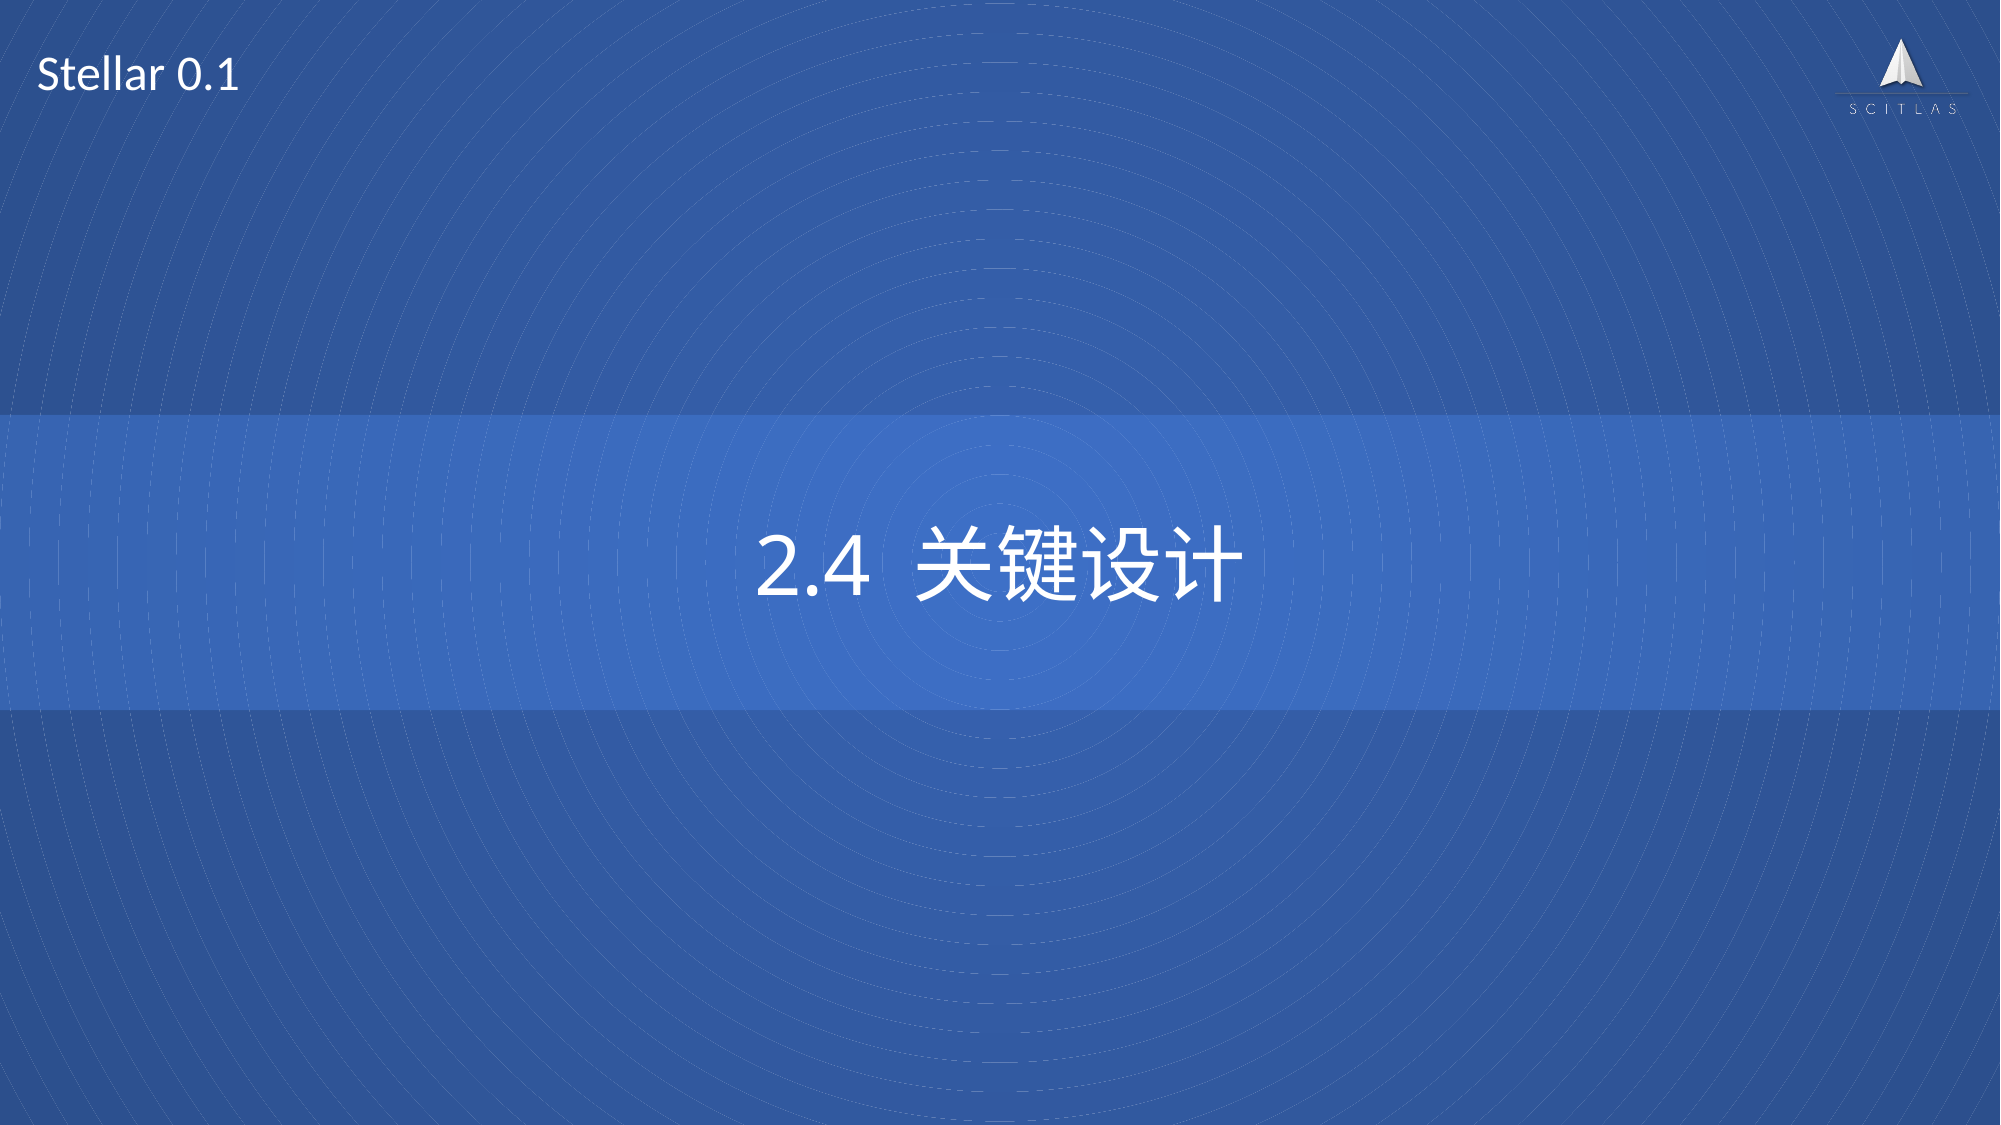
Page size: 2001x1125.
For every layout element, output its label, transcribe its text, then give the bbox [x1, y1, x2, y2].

text_box Stellar 0.1 [22, 32, 778, 108]
picture [1802, 0, 2000, 142]
text_box [0, 0, 2000, 414]
text_box 2.4 关键设计 [622, 504, 1378, 620]
text_box [0, 711, 2000, 1125]
text_box [0, 414, 2000, 711]
